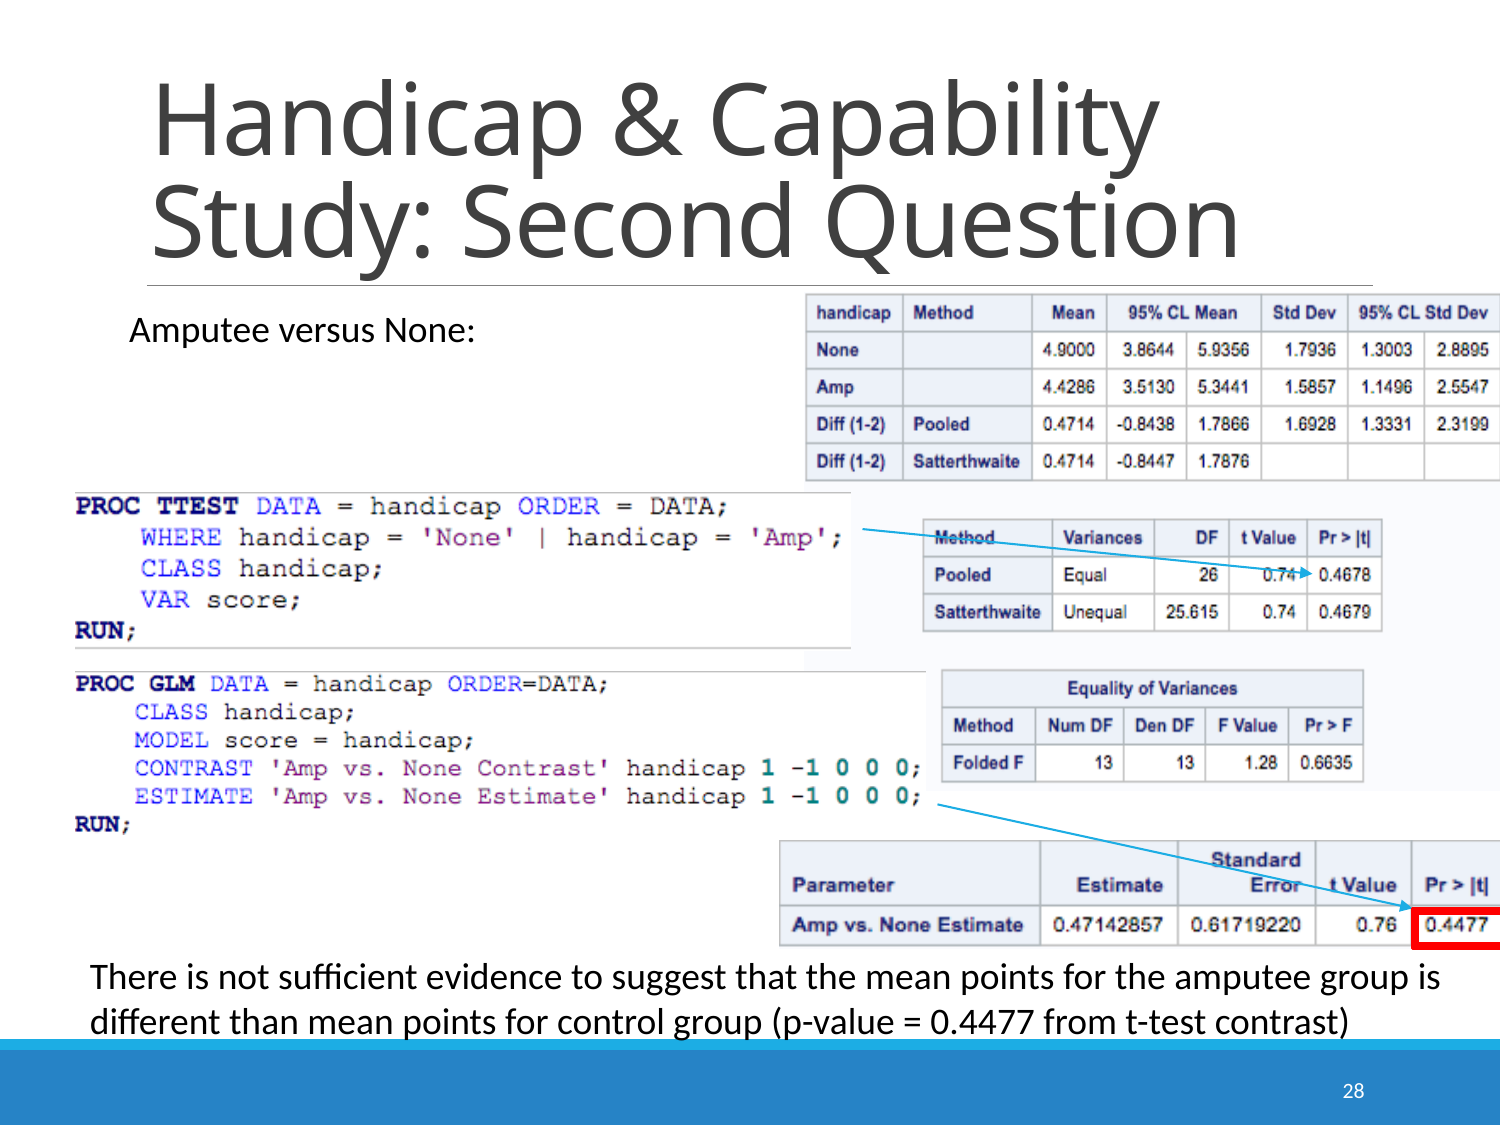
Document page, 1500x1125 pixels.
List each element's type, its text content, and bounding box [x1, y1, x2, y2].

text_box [861, 528, 1313, 575]
slide_number 28 [1218, 1059, 1380, 1120]
text_box Amputee versus None: [114, 297, 492, 358]
text_box There is not sufficient evidence to suggest that the mean points for the amputee group is different than mean points for control group (p-value = 0.4477 from t-test contrast) [74, 944, 1500, 1050]
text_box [936, 803, 1413, 909]
title Handicap & Capability Study: Second Question [135, 47, 1373, 285]
picture [779, 839, 1500, 950]
picture [74, 291, 1500, 835]
